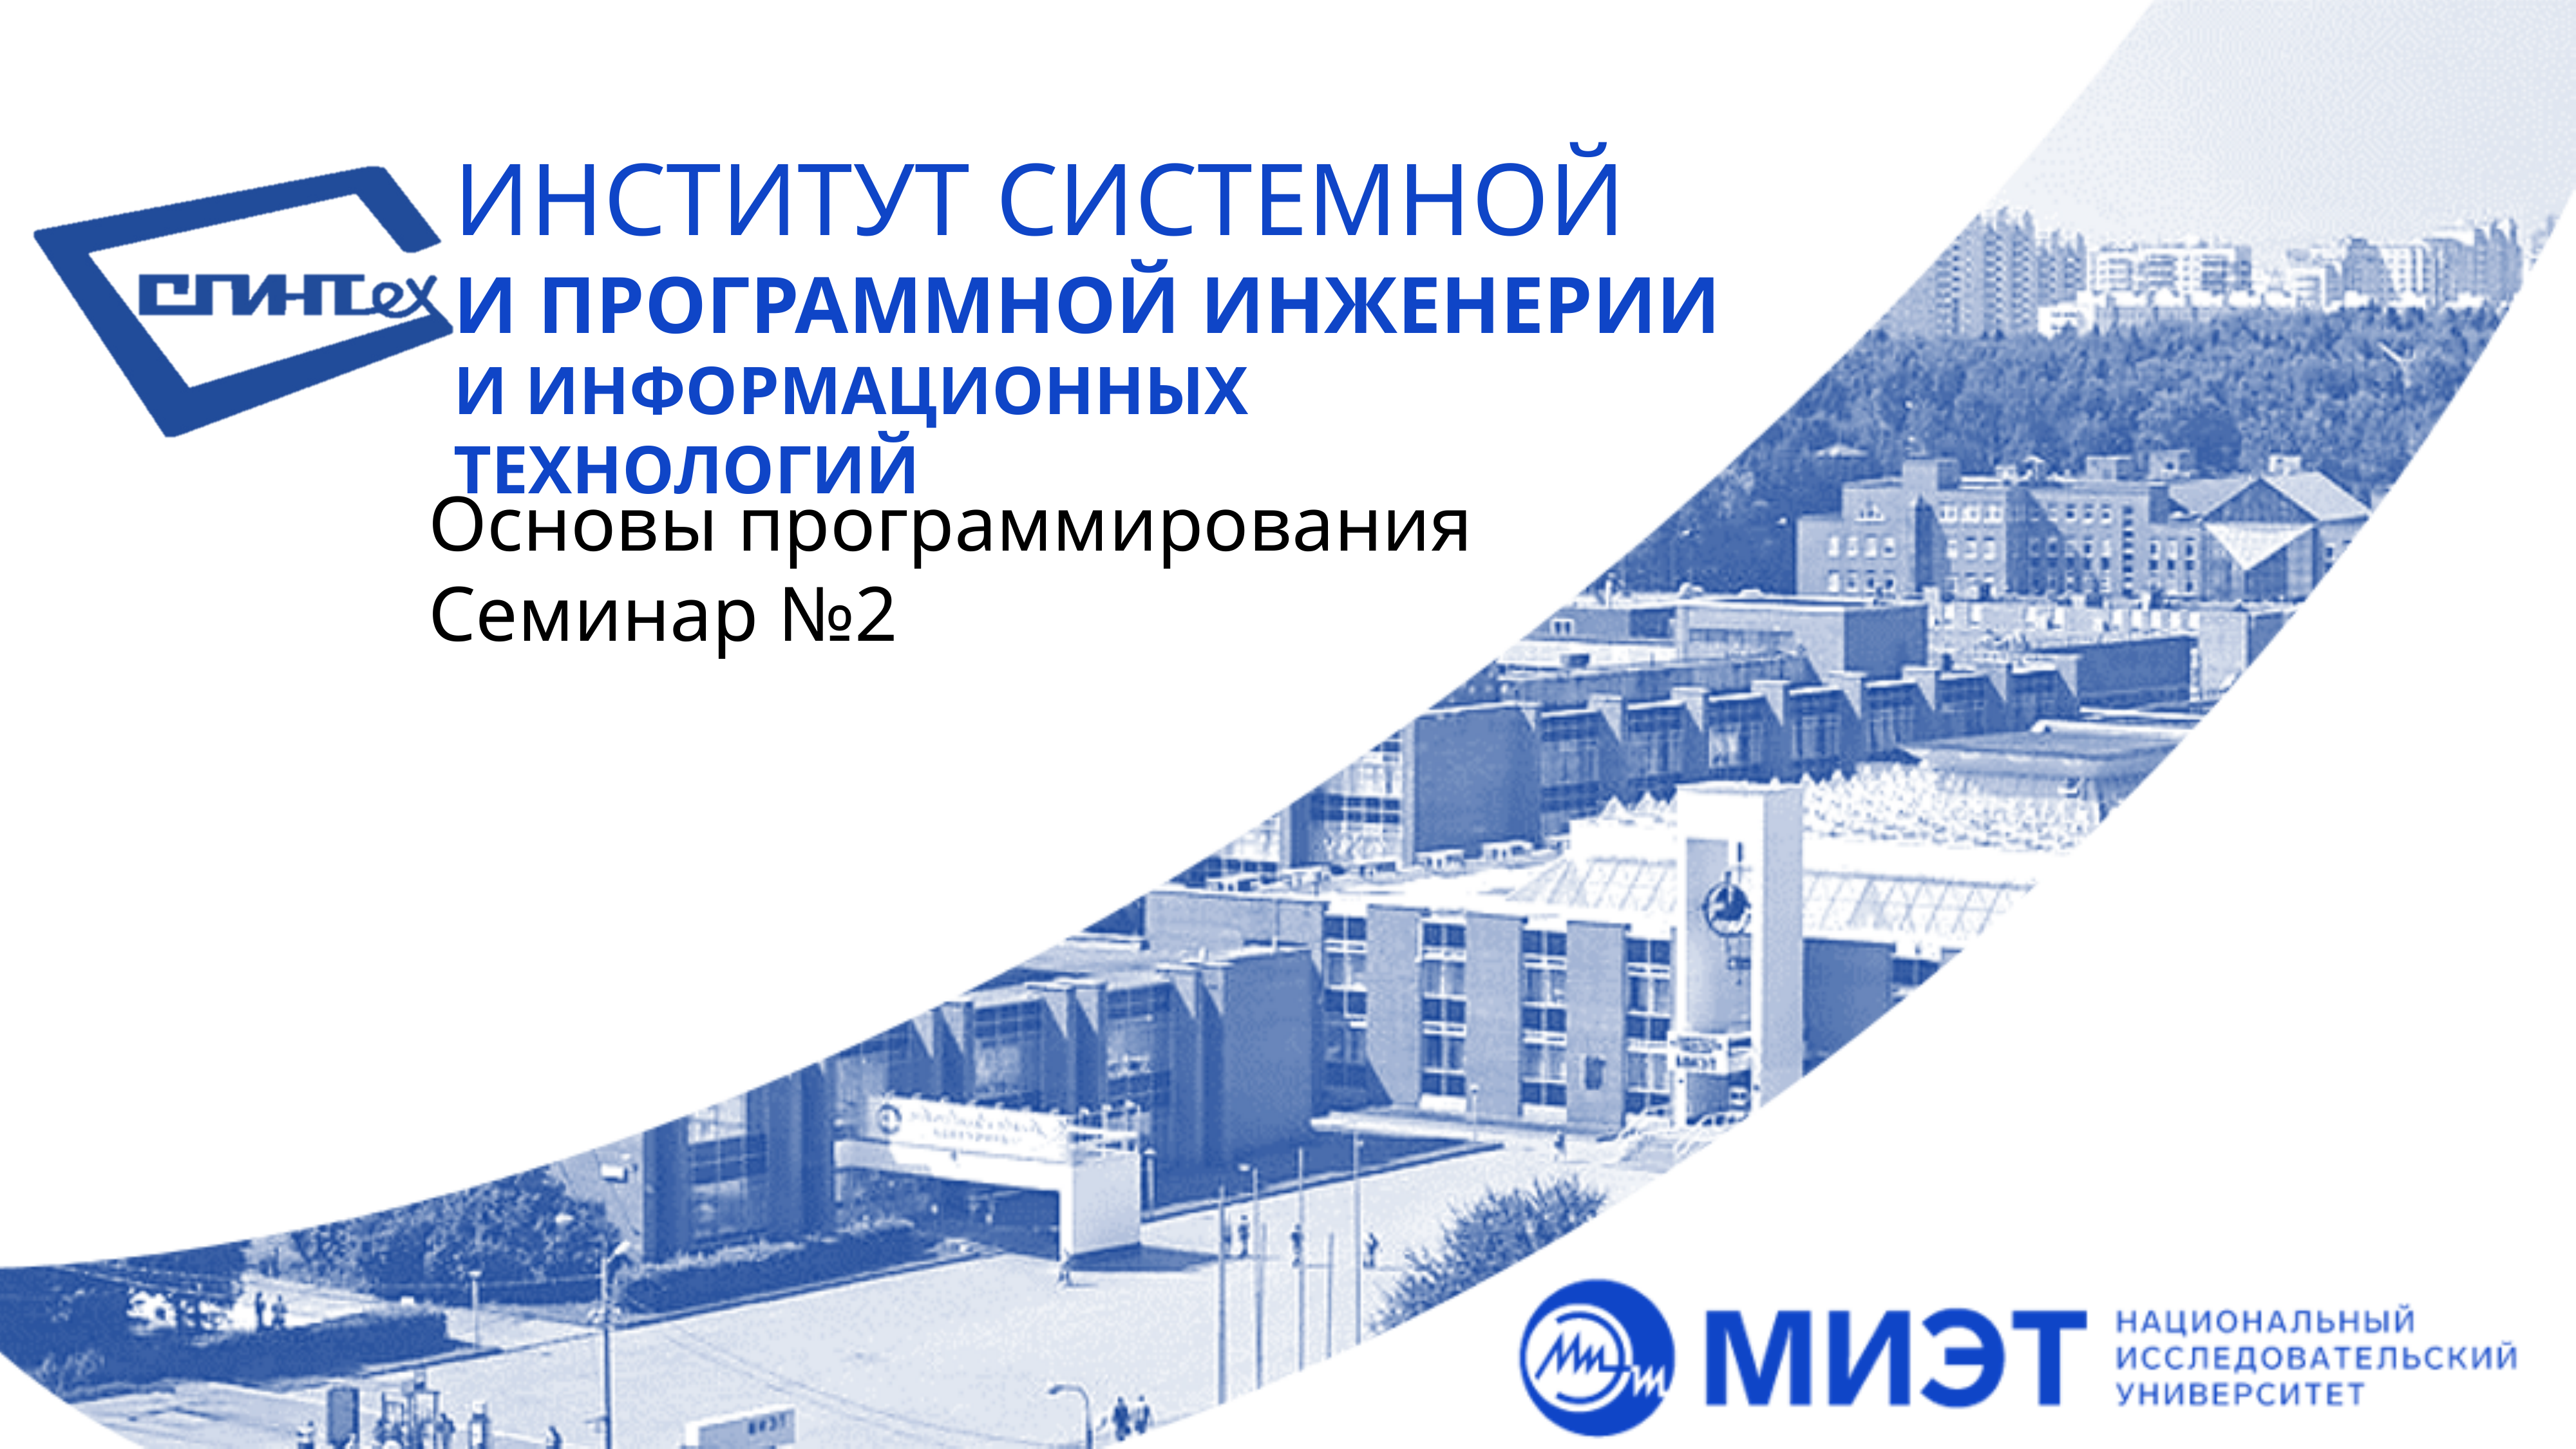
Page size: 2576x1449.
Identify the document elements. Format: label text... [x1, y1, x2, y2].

picture [0, 0, 2576, 1449]
text_box ИНСТИТУТ СИСТЕМНОЙ И ПРОГРАММНОЙ ИНЖЕНЕРИИ И ИНФОРМАЦИОННЫХ ТЕХНОЛОГИЙ [444, 131, 1732, 511]
text_box Основы программирования Семинар №2 [419, 471, 1482, 661]
